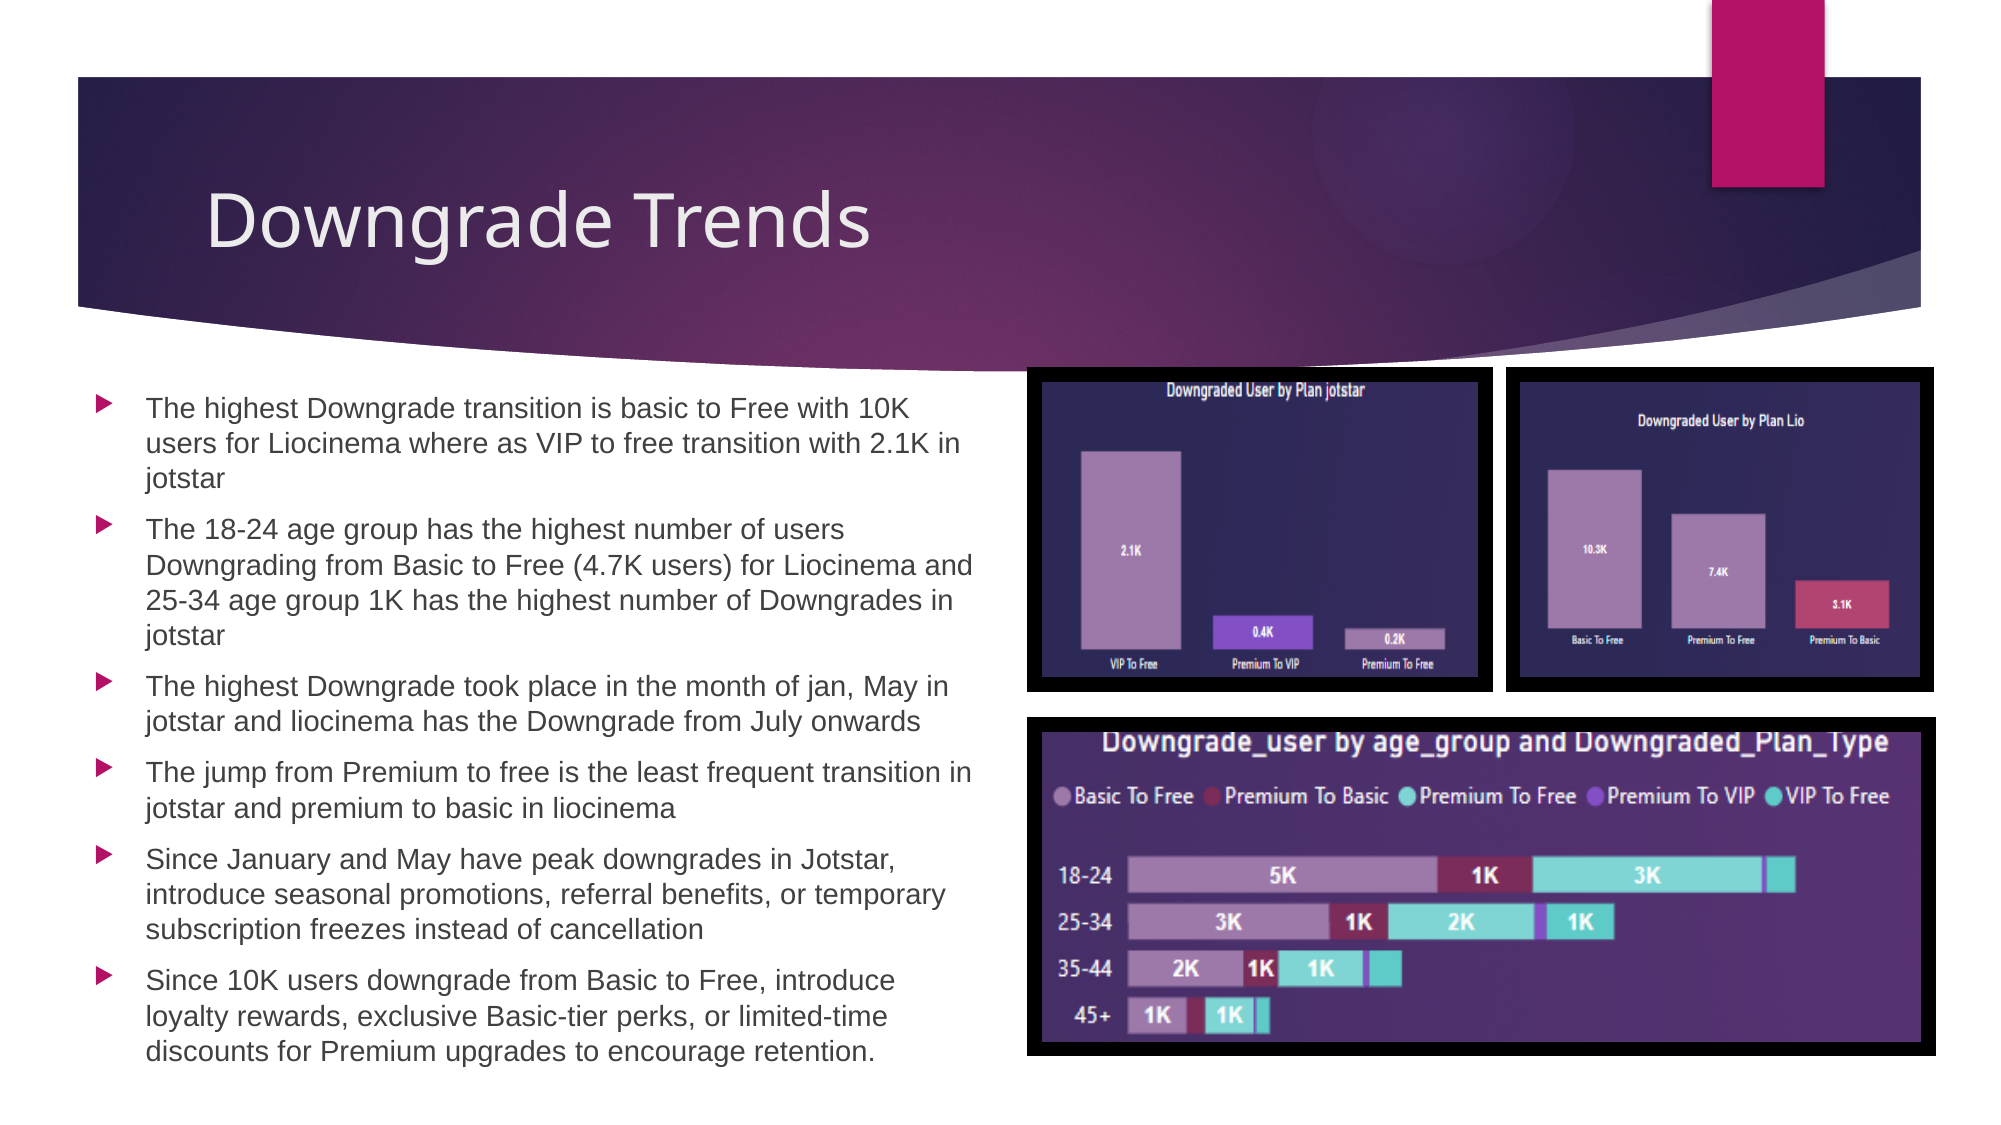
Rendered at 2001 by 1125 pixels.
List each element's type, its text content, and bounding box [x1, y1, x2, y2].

title Downgrade Trends [189, 159, 1627, 276]
list The highest Downgrade transition is basic to Free with 10K users for Liocinema where as VIP to free transition with 2.1K in jotstar The 18-24 age group has the highest number of users Downgrading from Basic to Free (4.7K users) for Liocinema and 25-34 age group 1K has the highest number of Downgrades in jotstar The highest Downgrade took place in the month of jan, May in jotstar and liocinema has the Downgrade from July onwards The jump from Premium to free is the least frequent transition in jotstar and premium to basic in liocinema Since January and May have peak downgrades in Jotstar, introduce seasonal promotions, referral benefits, or temporary subscription freezes instead of cancellation Since 10K users downgrade from Basic to Free, introduce loyalty rewards, exclusive Basic-tier perks, or limited-time discounts for Premium upgrades to encourage retention. [79, 381, 1000, 1082]
picture [1041, 381, 1479, 678]
picture [1520, 381, 1920, 678]
picture [1041, 731, 1922, 1042]
